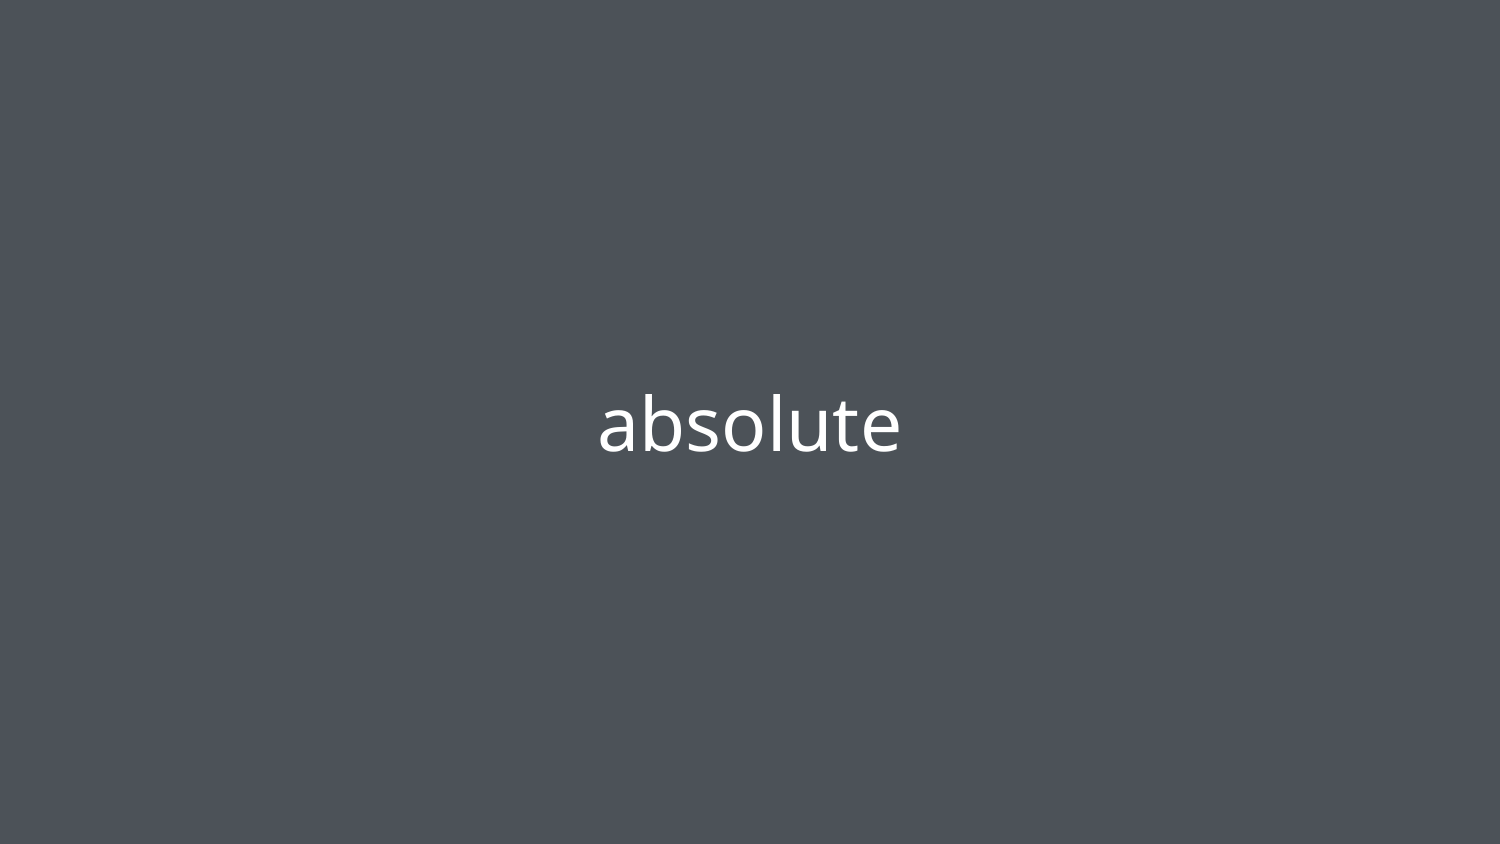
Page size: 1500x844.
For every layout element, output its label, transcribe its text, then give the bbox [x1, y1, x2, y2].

text_box absolute [462, 361, 1038, 482]
